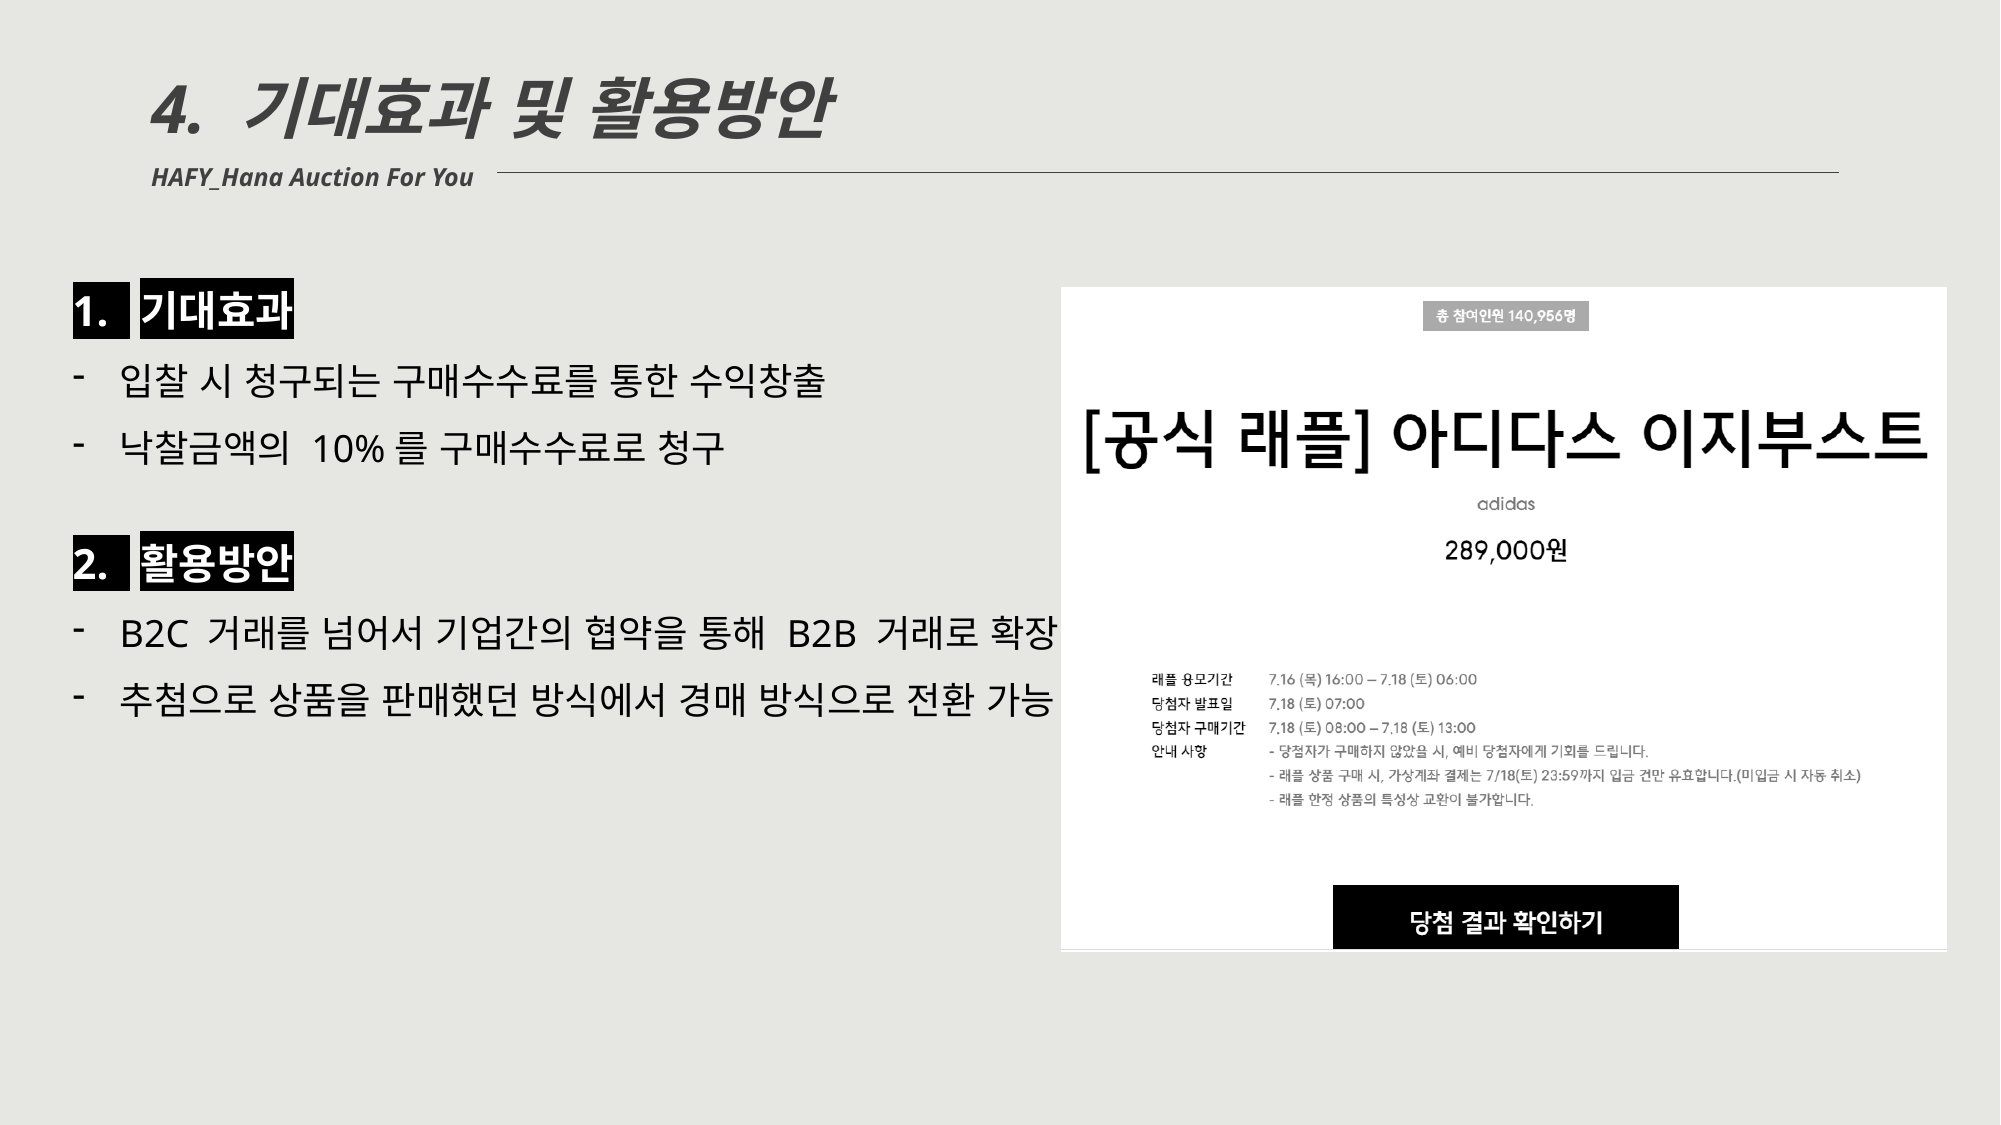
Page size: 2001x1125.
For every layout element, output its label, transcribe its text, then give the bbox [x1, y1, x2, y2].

picture [1061, 287, 1947, 952]
text_box 4. 기대효과 및 활용방안 HAFY_Hana Auction For You [136, 19, 940, 199]
text_box 1. 기대효과 입찰 시 청구되는 구매수수료를 통한 수익창출 낙찰금액의 10%를 구매수수료로 청구 2. 활용방안 B2C 거래를 넘어서 기업간의 협약을 통해 B2B 거래로 확장 추첨으로 상품을 판매했던 방식에서 경매 방식으로 전환 가능 [57, 277, 1074, 730]
